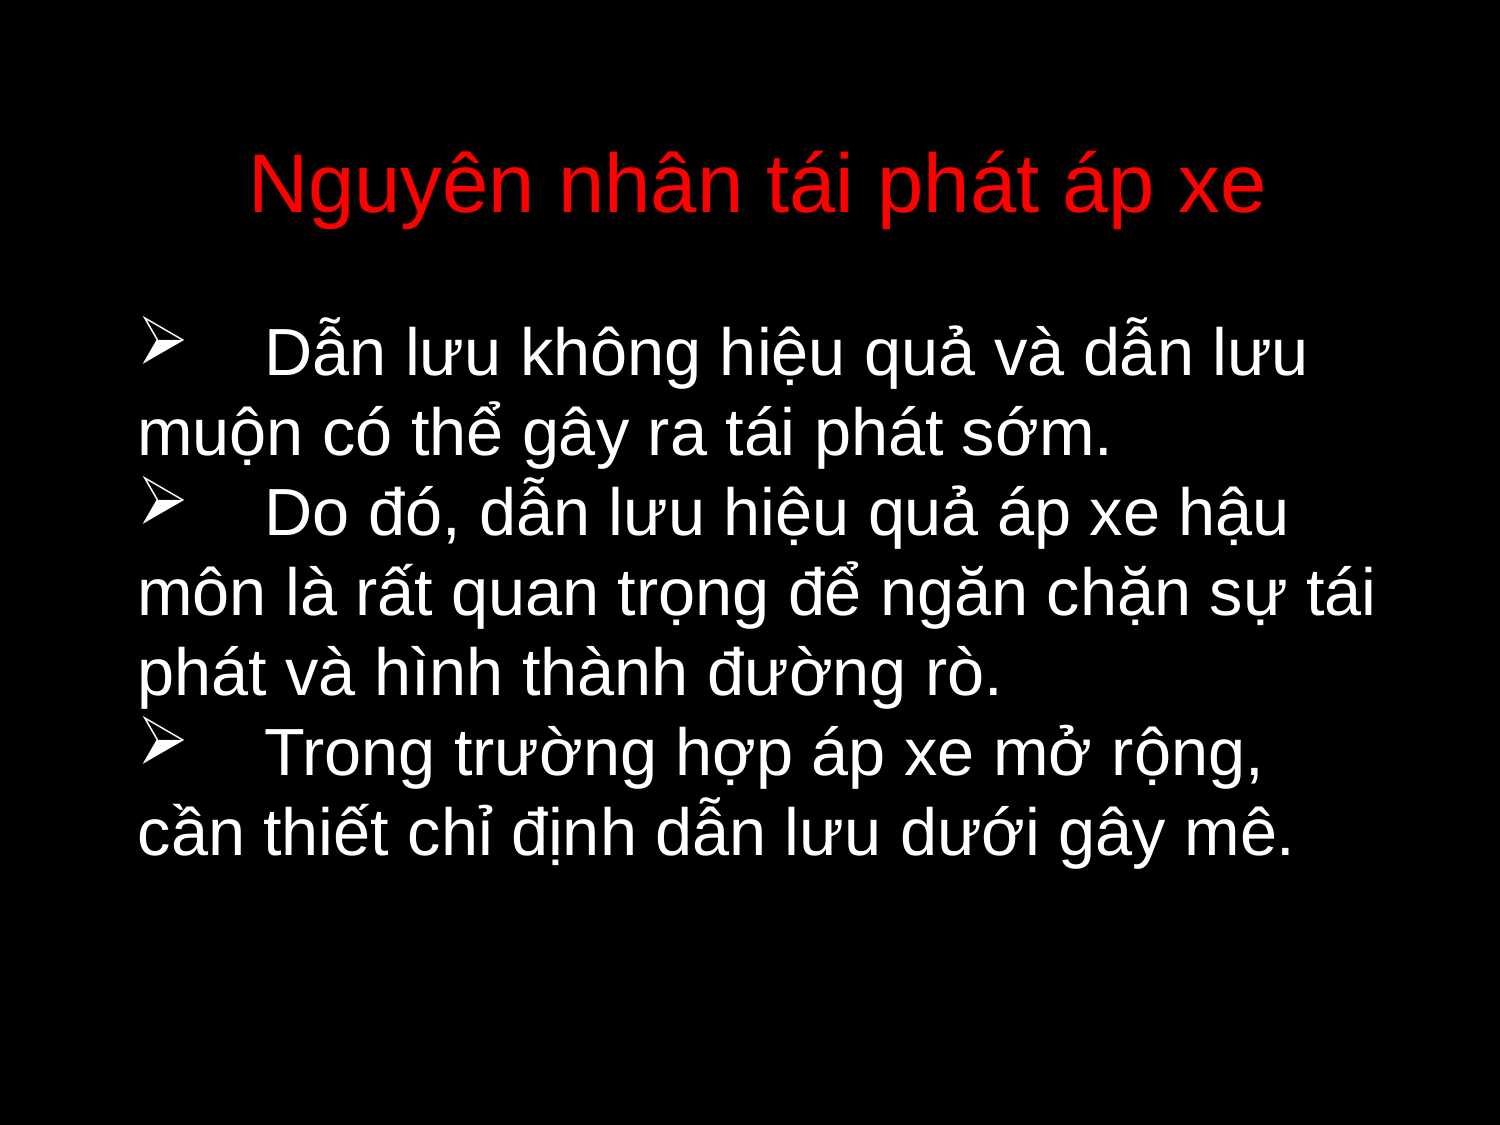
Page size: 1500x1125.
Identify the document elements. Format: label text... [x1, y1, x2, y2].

text_box Nguyên nhân tái phát áp xe Dẫn lưu không hiệu quả và dẫn lưu muộn có thể gây ra tái phát sớm. Do đó, dẫn lưu hiệu quả áp xe hậu môn là rất quan trọng để ngăn chặn sự tái phát và hình thành đường rò. Trong trường hợp áp xe mở rộng, cần thiết chỉ định dẫn lưu dưới gây mê. [137, 128, 1388, 869]
